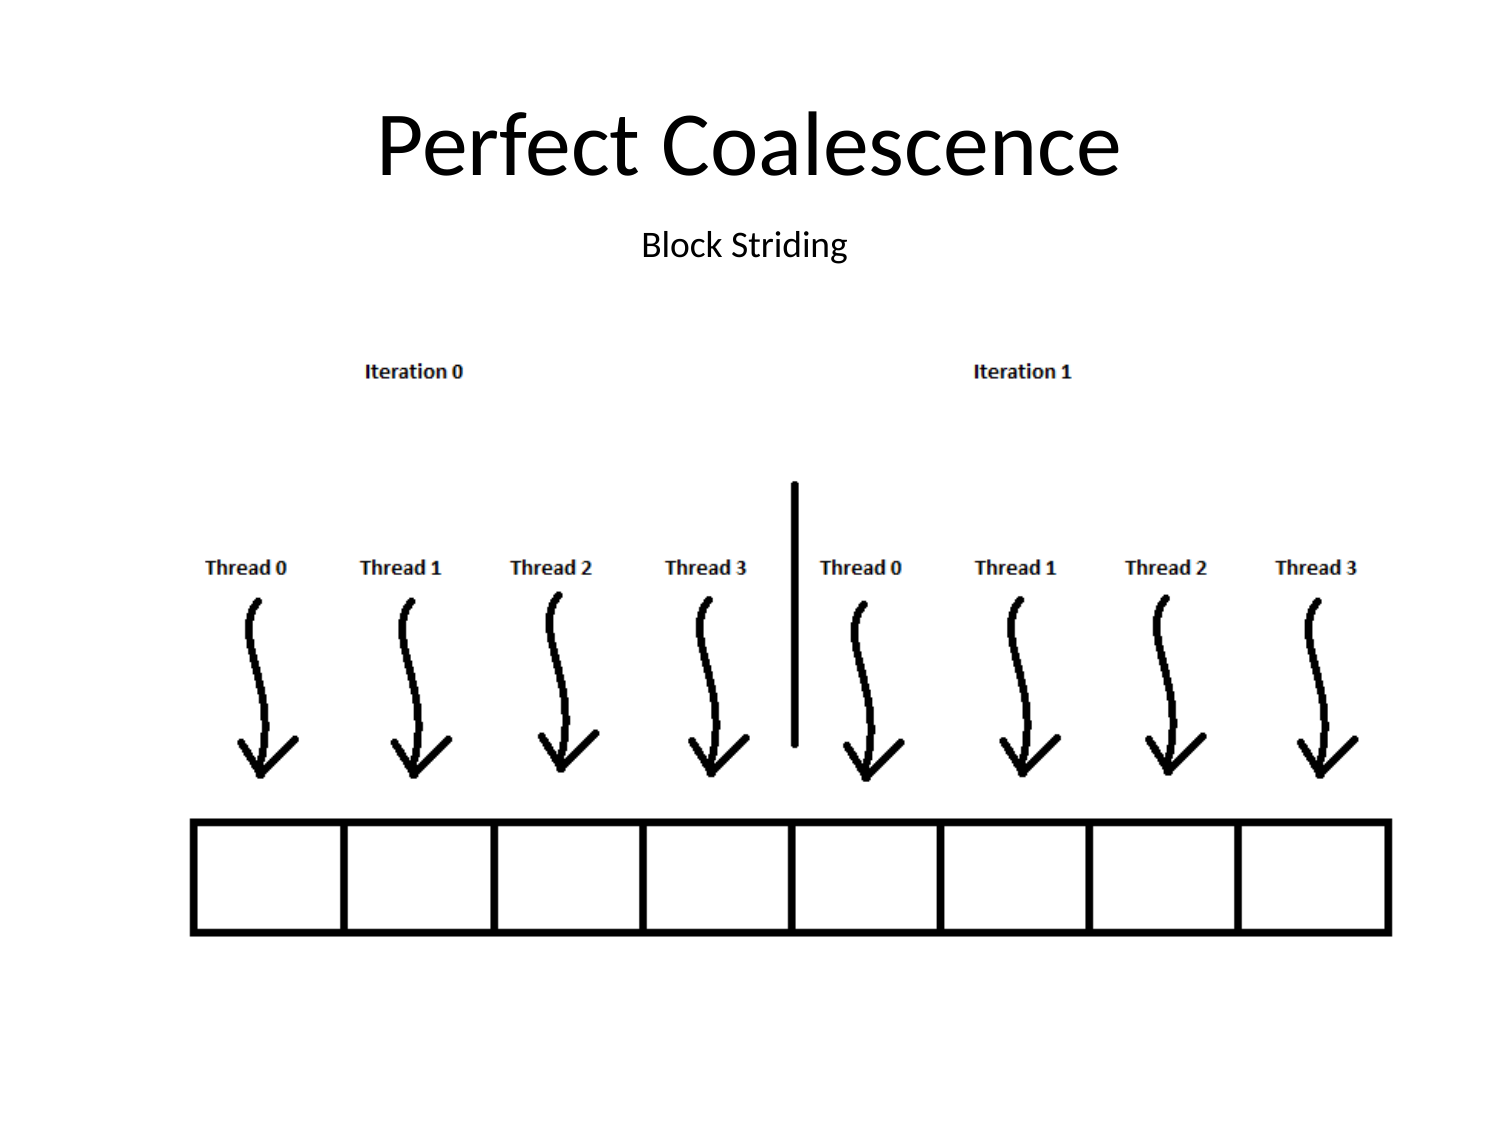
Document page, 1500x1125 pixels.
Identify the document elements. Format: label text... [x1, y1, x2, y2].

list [69, 272, 1420, 992]
title Perfect Coalescence [75, 45, 1425, 233]
text_box Block Striding [626, 212, 864, 271]
